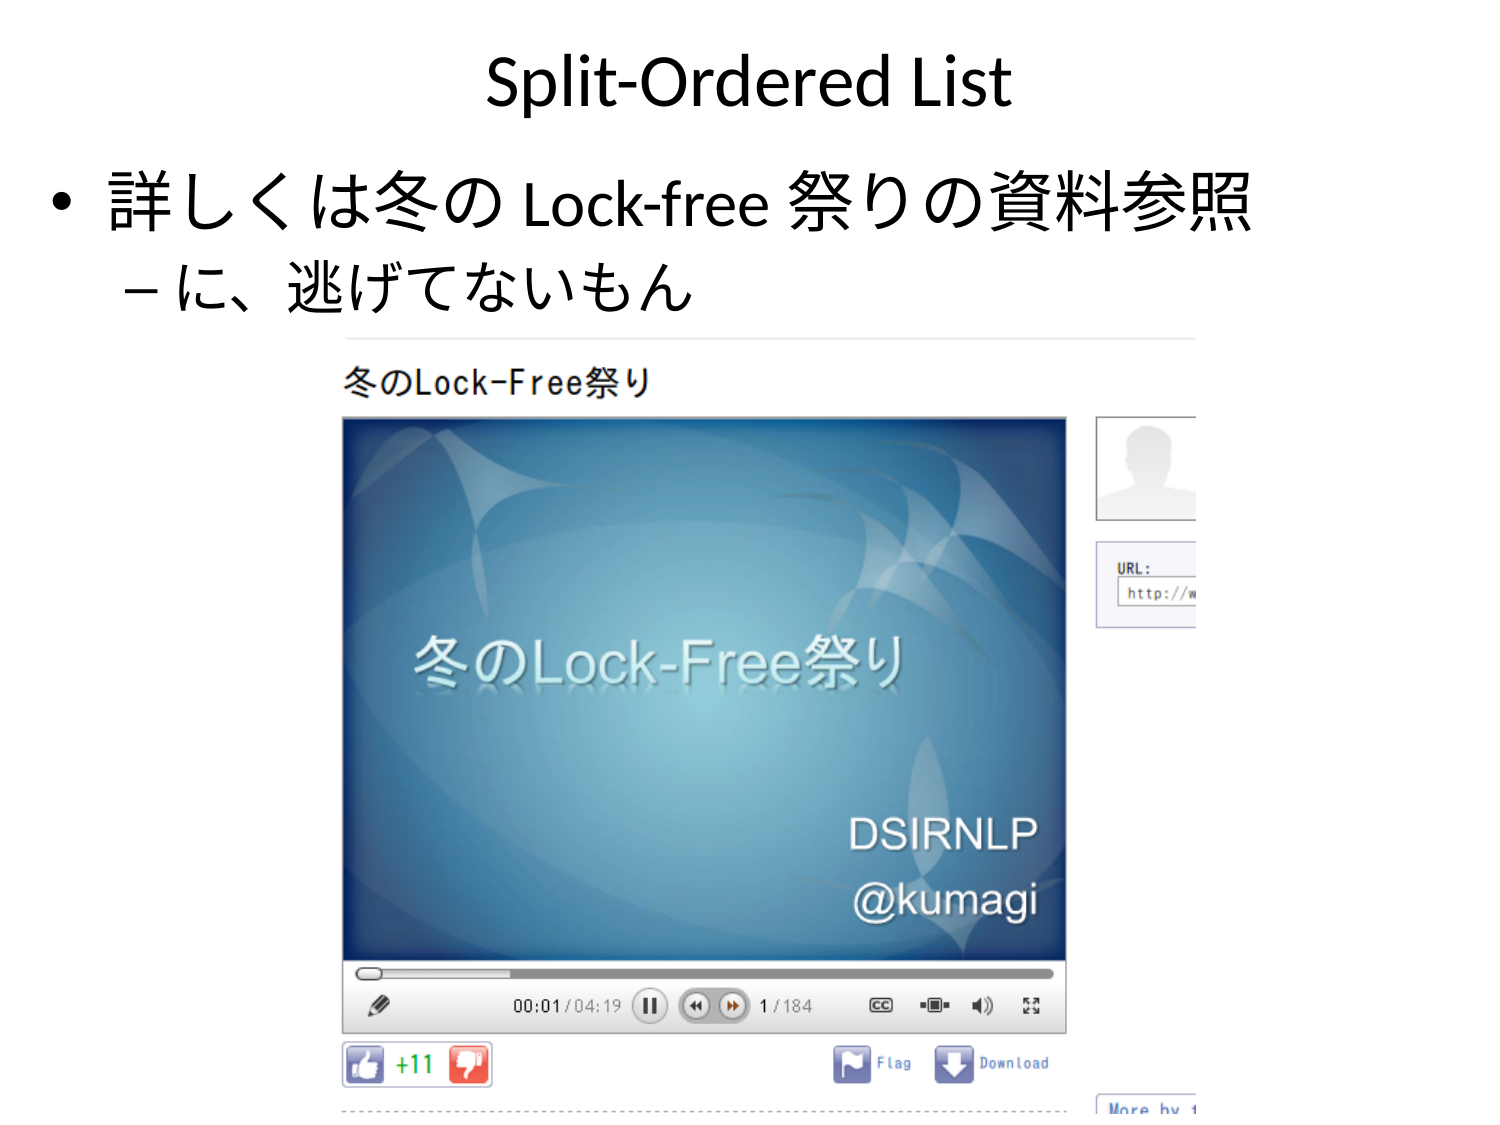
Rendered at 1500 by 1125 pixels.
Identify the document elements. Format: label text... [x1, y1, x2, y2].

picture [315, 336, 1196, 1114]
list 詳しくは冬のLock-free祭りの資料参照 に、逃げてないもん [35, 152, 1465, 364]
title Split-Ordered List [75, 23, 1425, 129]
